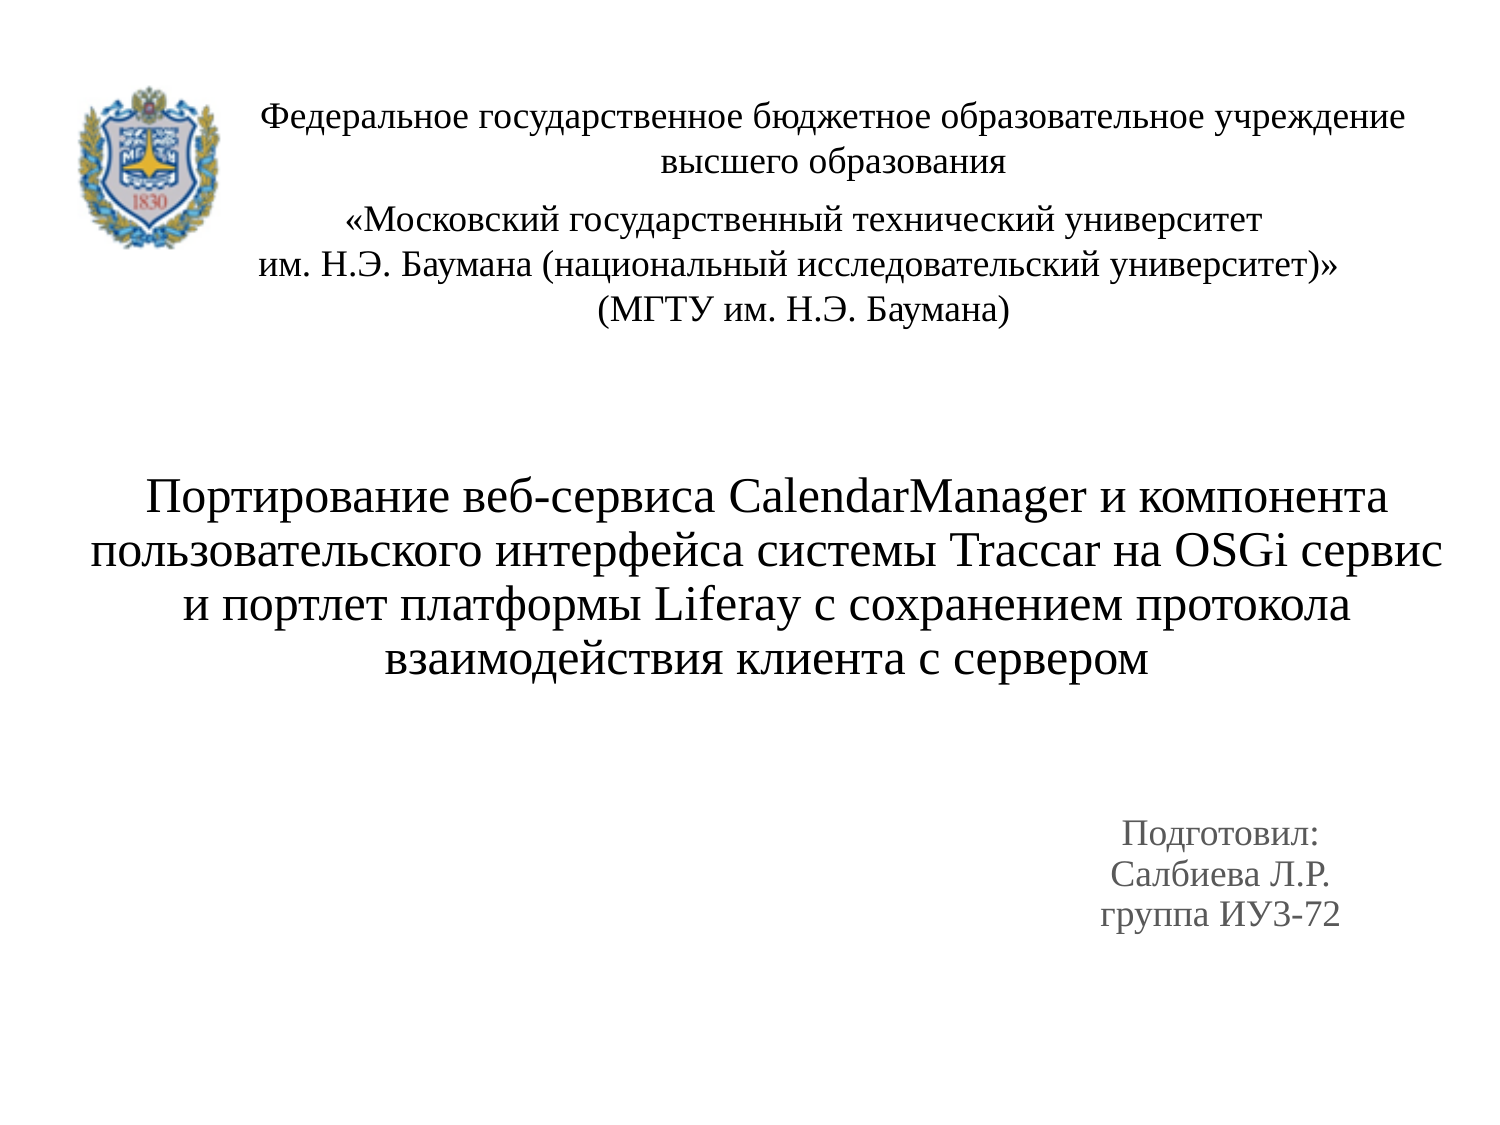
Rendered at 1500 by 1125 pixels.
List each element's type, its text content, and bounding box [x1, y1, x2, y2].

subtitle Подготовил: Салбиева Л.Р. группа ИУ3-72 [1002, 806, 1440, 986]
picture [54, 74, 241, 262]
title Портирование веб-сервиса CalendarManager и компонента пользовательского интерфейса системы Traccar на OSGi сервис и портлет платформы Liferay с сохранением протокола взаимодействия клиента с сервером [68, 448, 1466, 693]
text_box Федеральное государственное бюджетное образовательное учреждение высшего образования [113, 42, 1500, 139]
text_box «Московский государственный технический университет им. Н.Э. Баумана (национальный исследовательский университет)» (МГТУ им. Н.Э. Баумана) [54, 139, 1500, 384]
